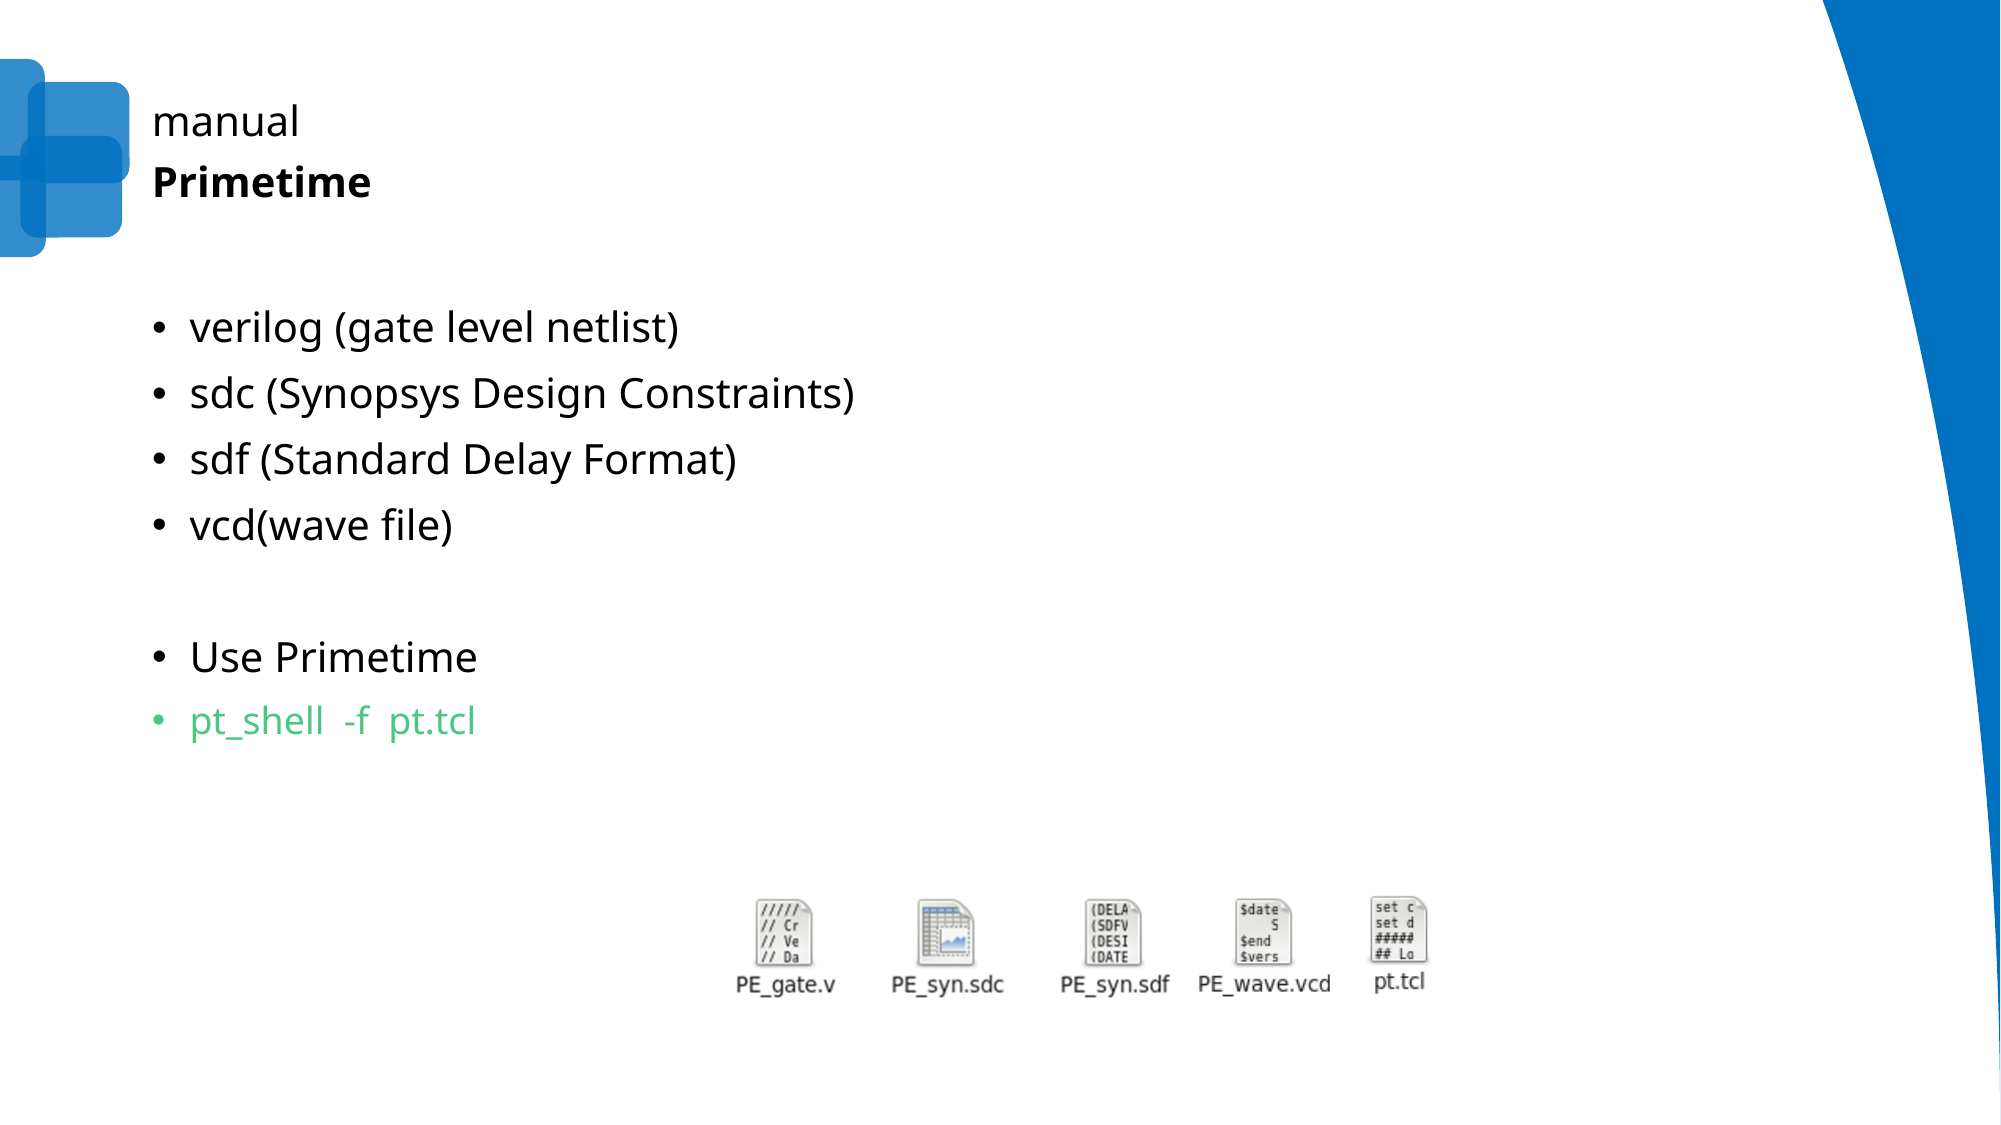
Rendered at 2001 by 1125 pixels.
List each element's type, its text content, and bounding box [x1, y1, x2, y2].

text_box verilog (gate level netlist) sdc (Synopsys Design Constraints) sdf (Standard Delay Format) vcd(wave file) Use Primetime pt_shell -f pt.tcl [137, 299, 1863, 1014]
picture [879, 885, 1022, 1016]
picture [706, 885, 860, 1016]
list manual [137, 93, 766, 154]
list Primetime [137, 153, 663, 215]
picture [1042, 885, 1478, 1016]
